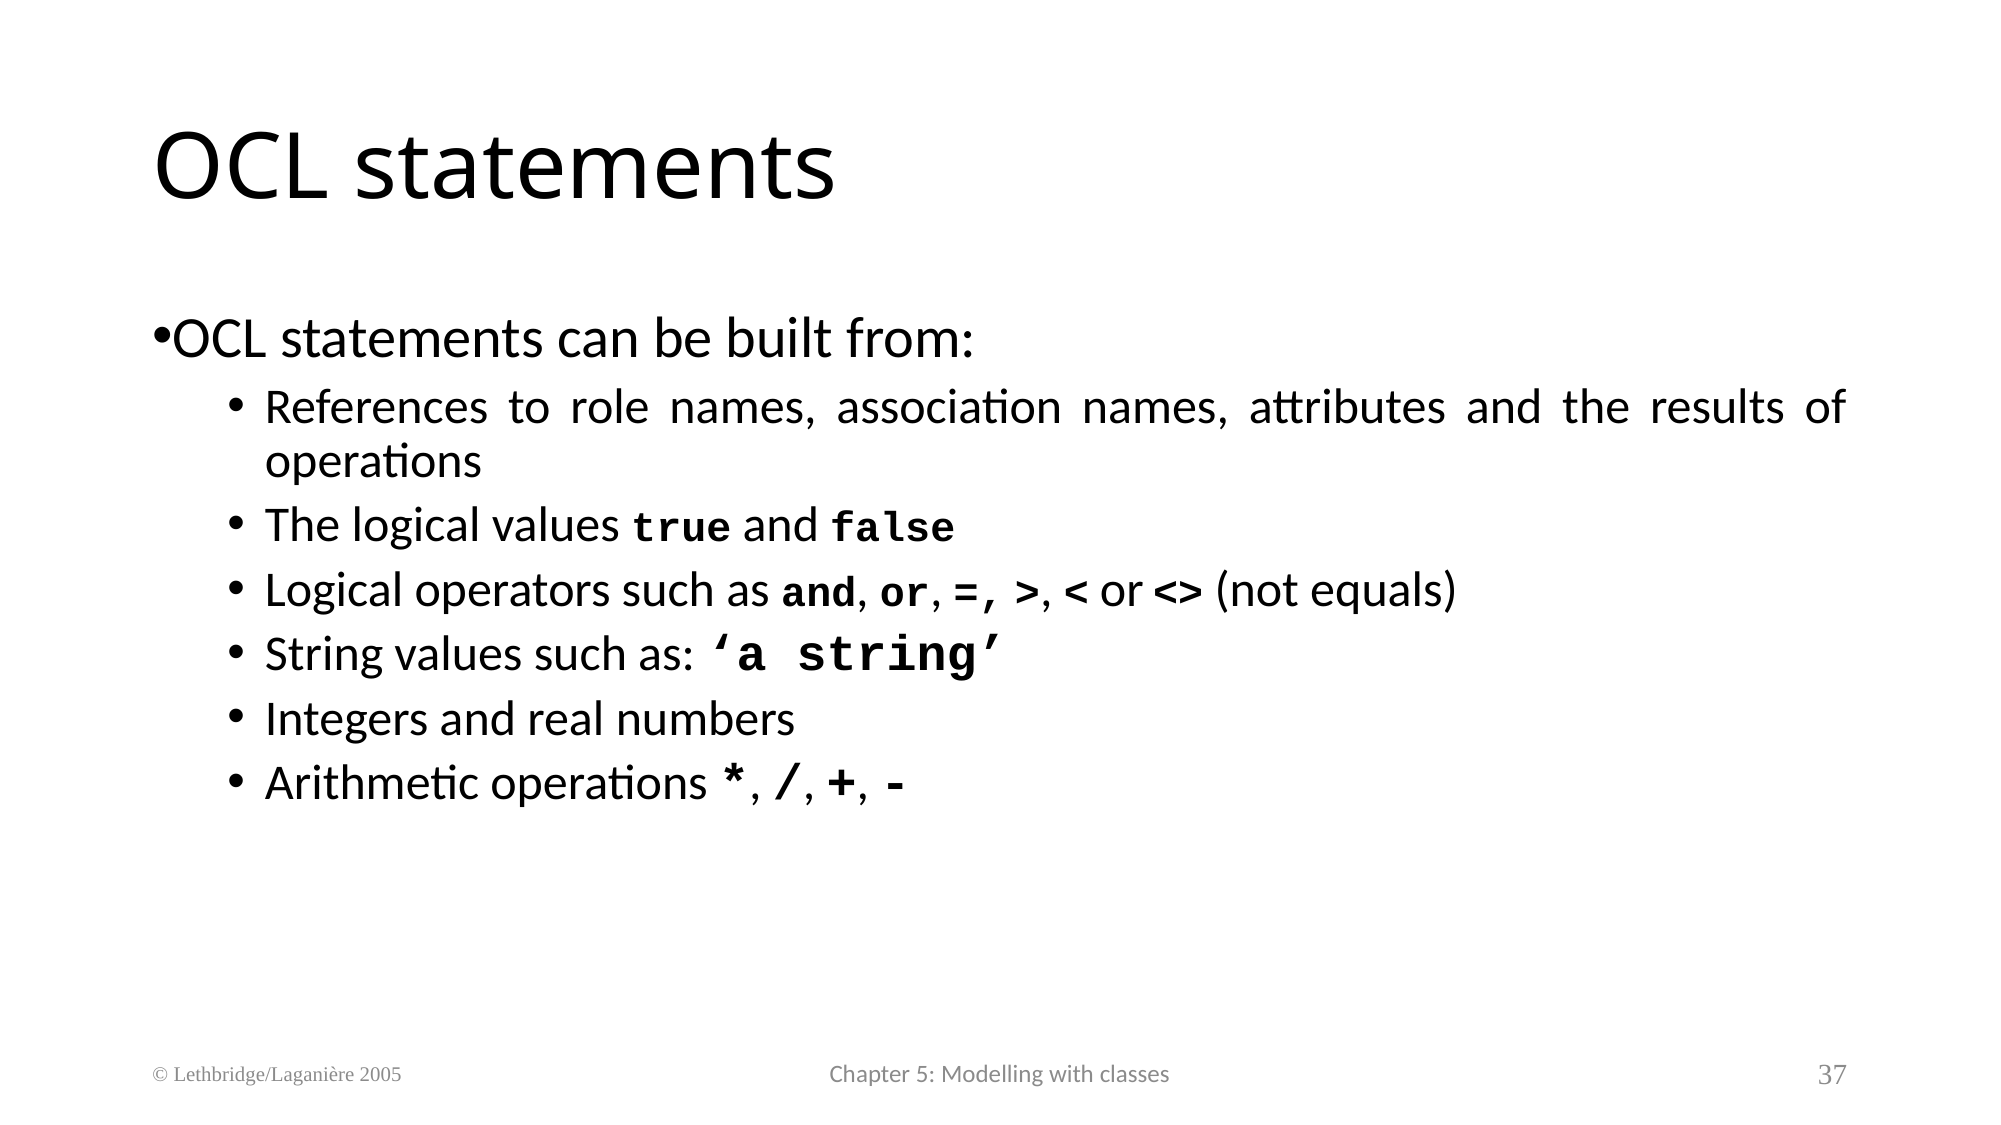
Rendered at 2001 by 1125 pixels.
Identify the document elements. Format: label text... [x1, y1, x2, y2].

footer Chapter 5: Modelling with classes [662, 1042, 1338, 1103]
list OCL statements can be built from: References to role names, association names, attributes and the results of operations The logical values true and false Logical operators such as and, or, =, >, < or <> (not equals) String values such as: ‘a string’ Integers and real numbers Arithmetic operations *, /, +, - [137, 299, 1863, 1014]
slide_number 37 [1412, 1042, 1863, 1103]
slide_number © Lethbridge/Laganière 2005 [137, 1042, 588, 1103]
title OCL statements [137, 59, 1863, 278]
